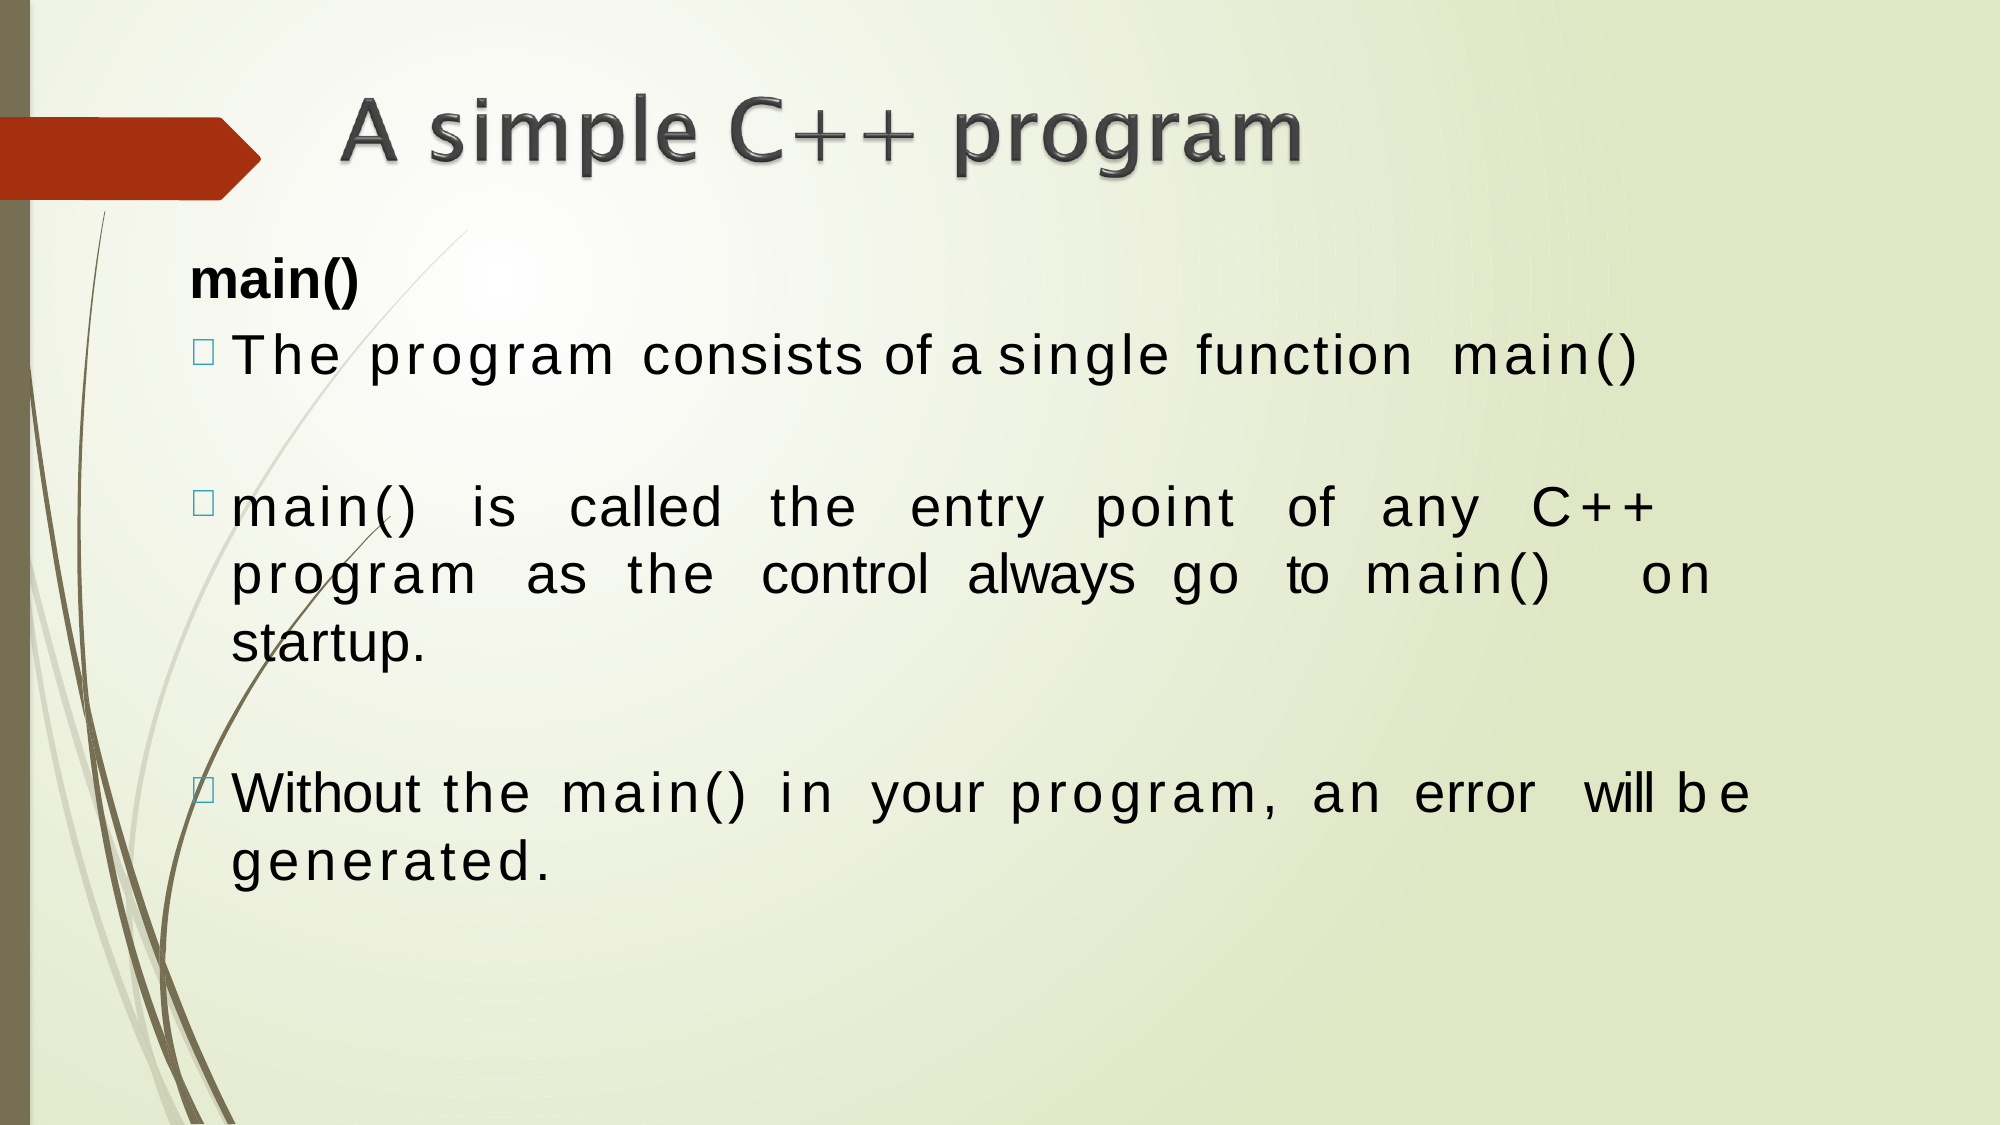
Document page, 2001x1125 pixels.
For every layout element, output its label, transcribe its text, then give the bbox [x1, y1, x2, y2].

text_box [337, 93, 1303, 184]
text_box main() The program consists of a single function main() main() is called the entry point of any C++ program as the control always go to main() on startup. Without the main() in your program, an error will be generated. [187, 232, 1763, 892]
